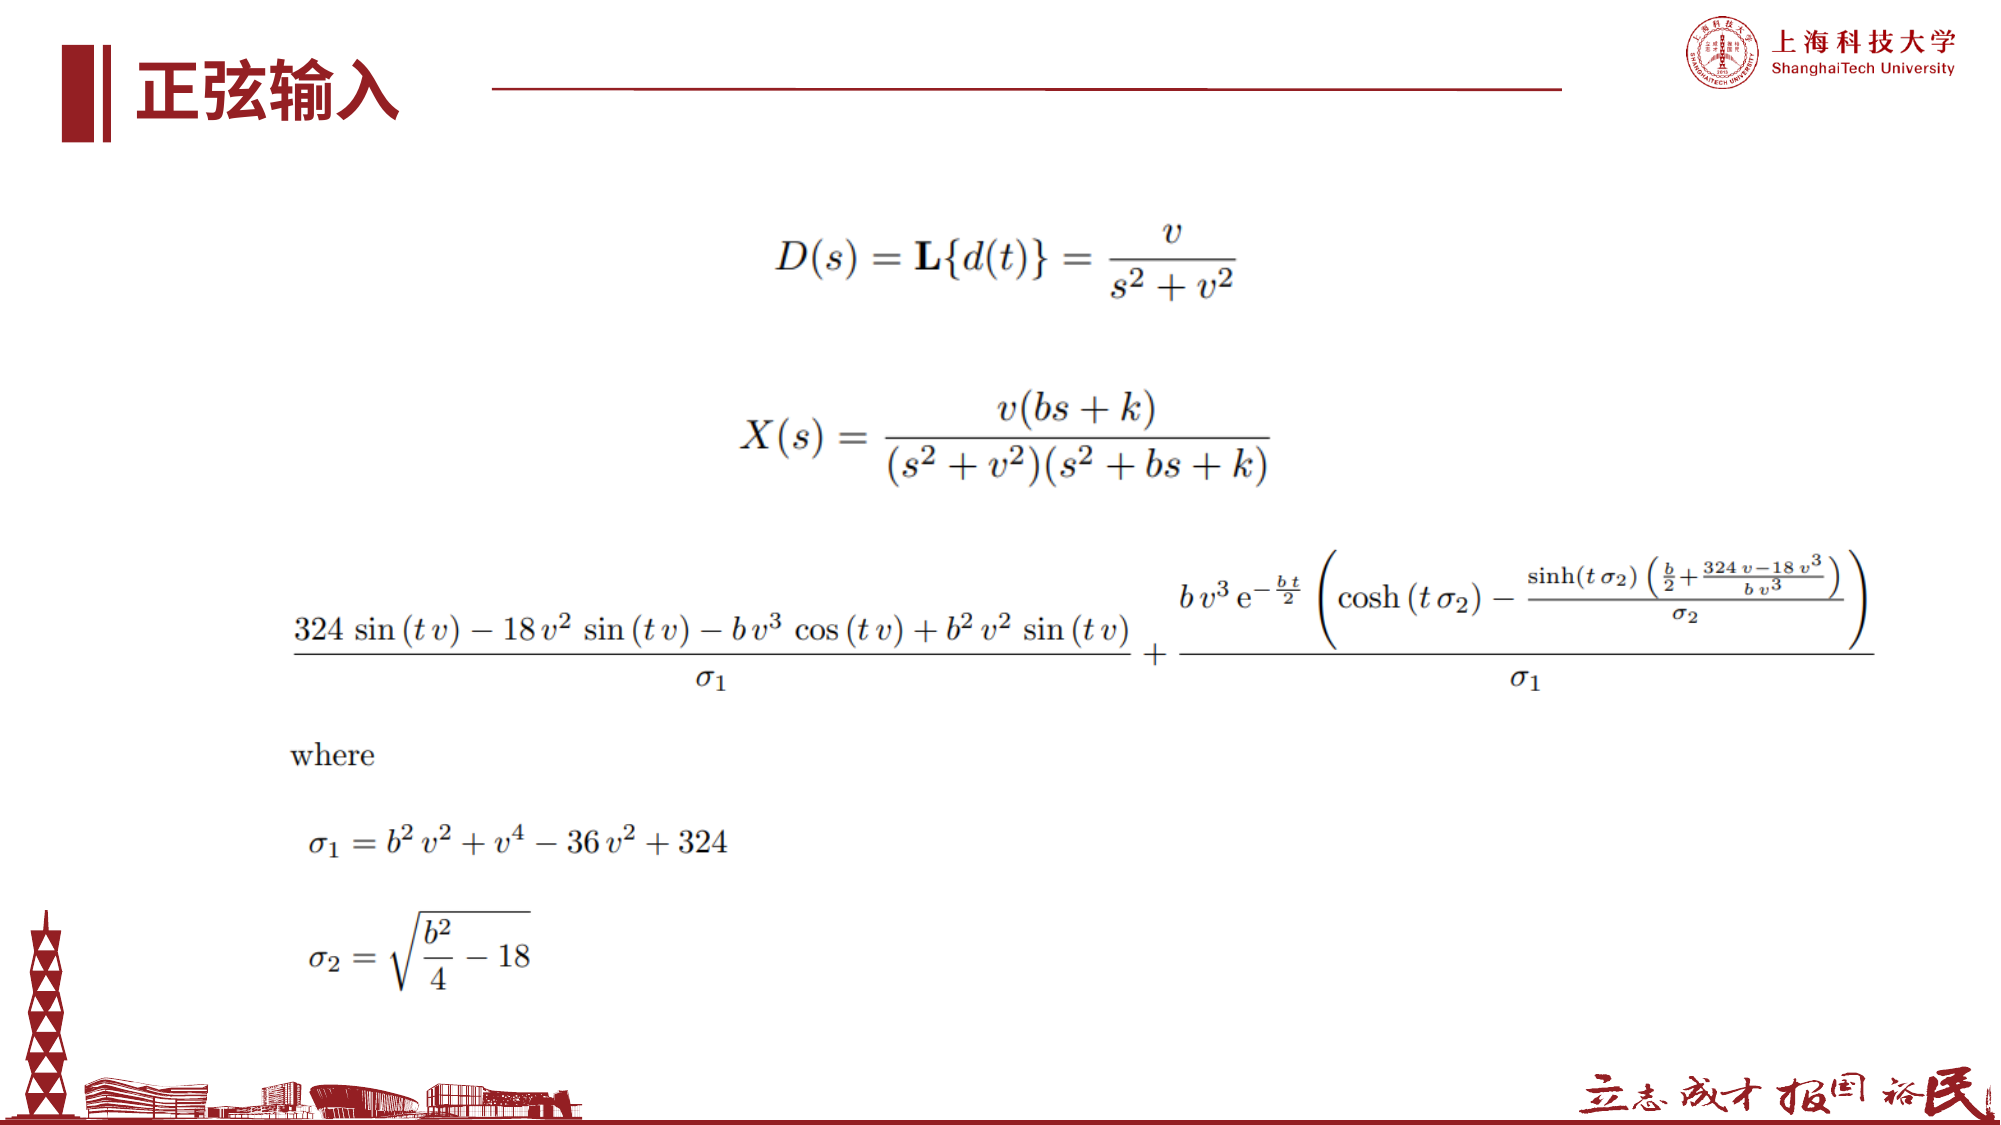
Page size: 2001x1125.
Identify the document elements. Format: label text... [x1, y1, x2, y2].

picture [714, 359, 1286, 499]
picture [283, 541, 1885, 1014]
picture [736, 202, 1264, 317]
picture [1686, 16, 1955, 89]
text_box [61, 44, 95, 143]
text_box [102, 44, 112, 143]
text_box 正弦输入 [120, 41, 492, 137]
